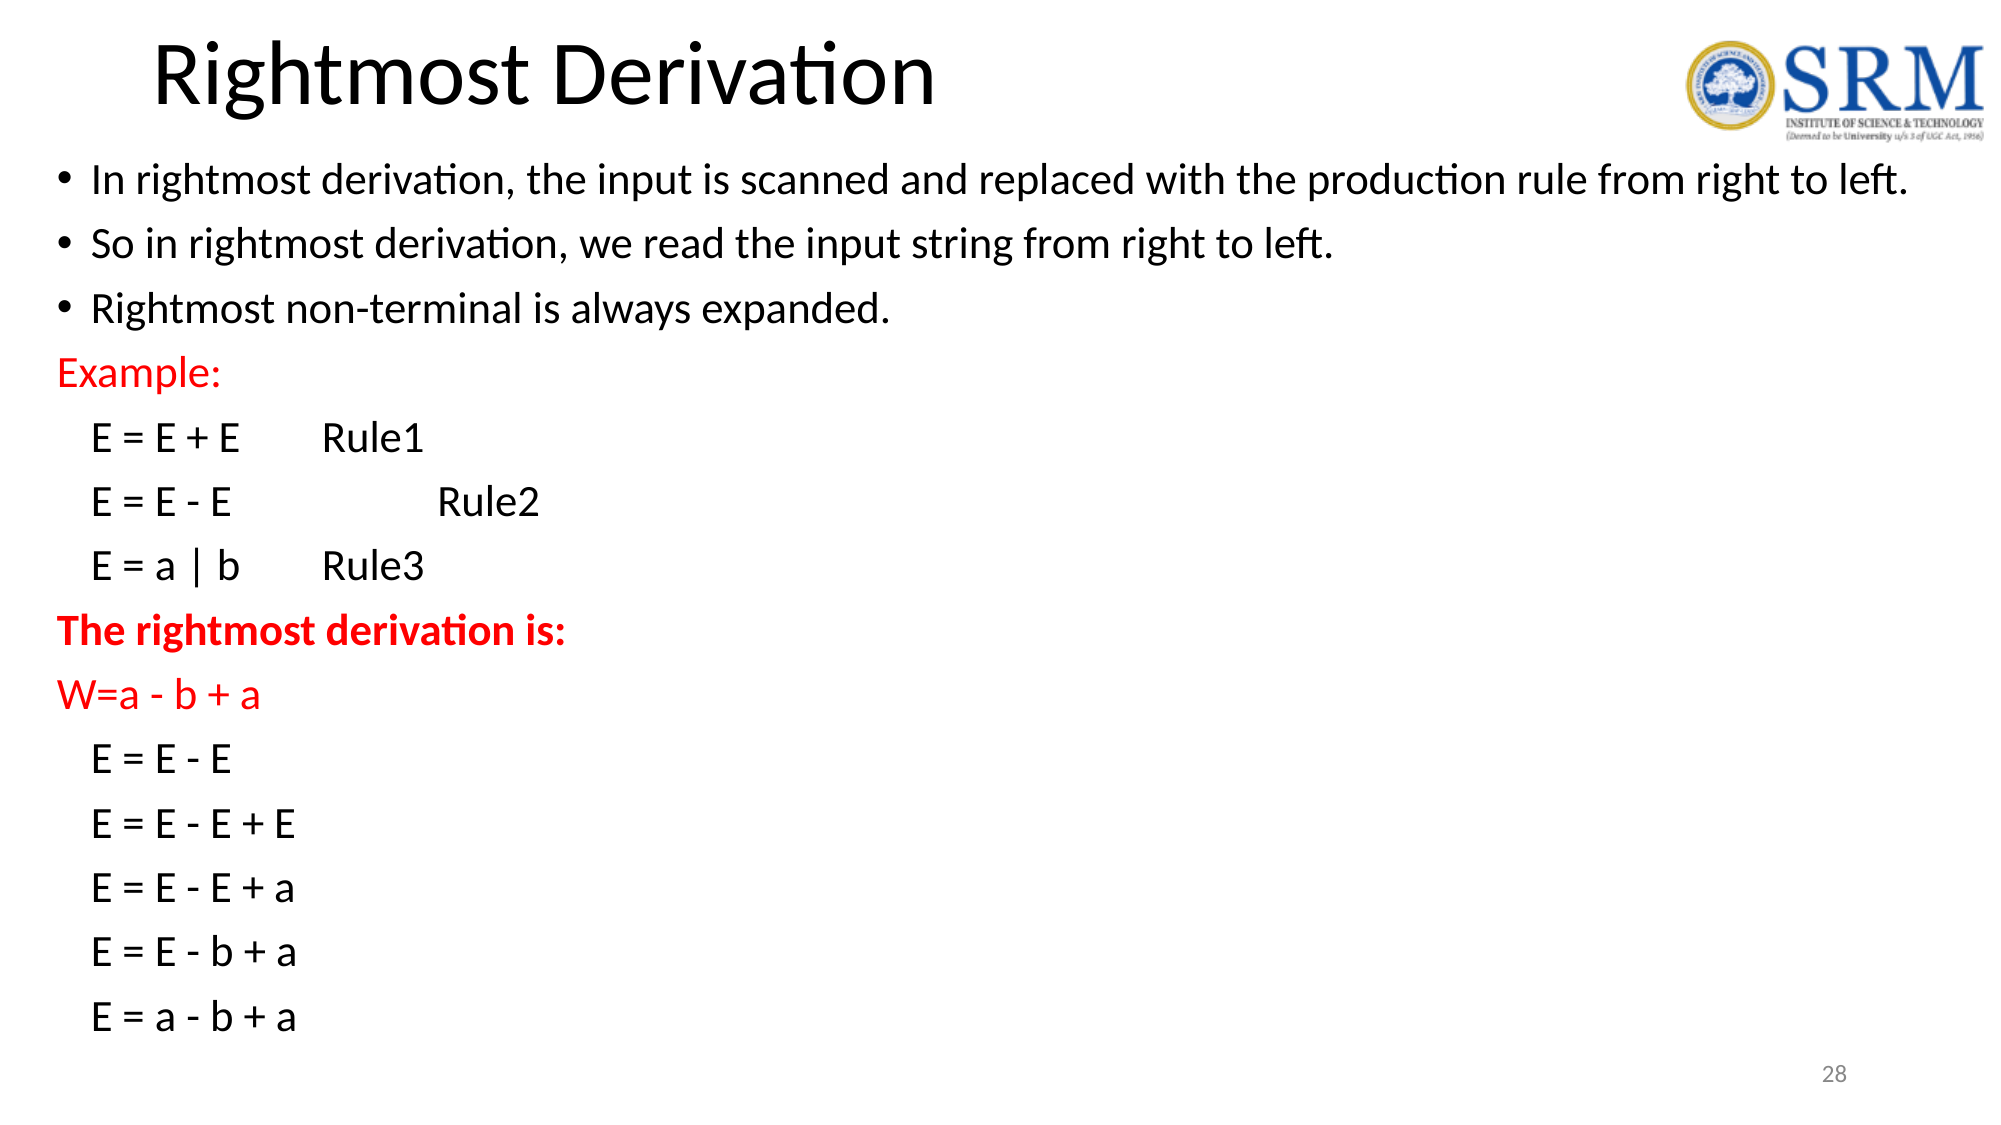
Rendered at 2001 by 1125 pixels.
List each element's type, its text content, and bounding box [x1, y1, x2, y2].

list In rightmost derivation, the input is scanned and replaced with the production rule from right to left. So in rightmost derivation, we read the input string from right to left. Rightmost non-terminal is always expanded. Example: E = E + E Rule1 E = E - E Rule2 E = a | b Rule3 The rightmost derivation is: W=a - b + a E = E - E E = E - E + E E = E - E + a E = E - b + a E = a - b + a [41, 148, 1959, 1088]
title Rightmost Derivation [137, 1, 1863, 148]
picture [1674, 0, 1993, 182]
slide_number 28 [1412, 1042, 1863, 1103]
